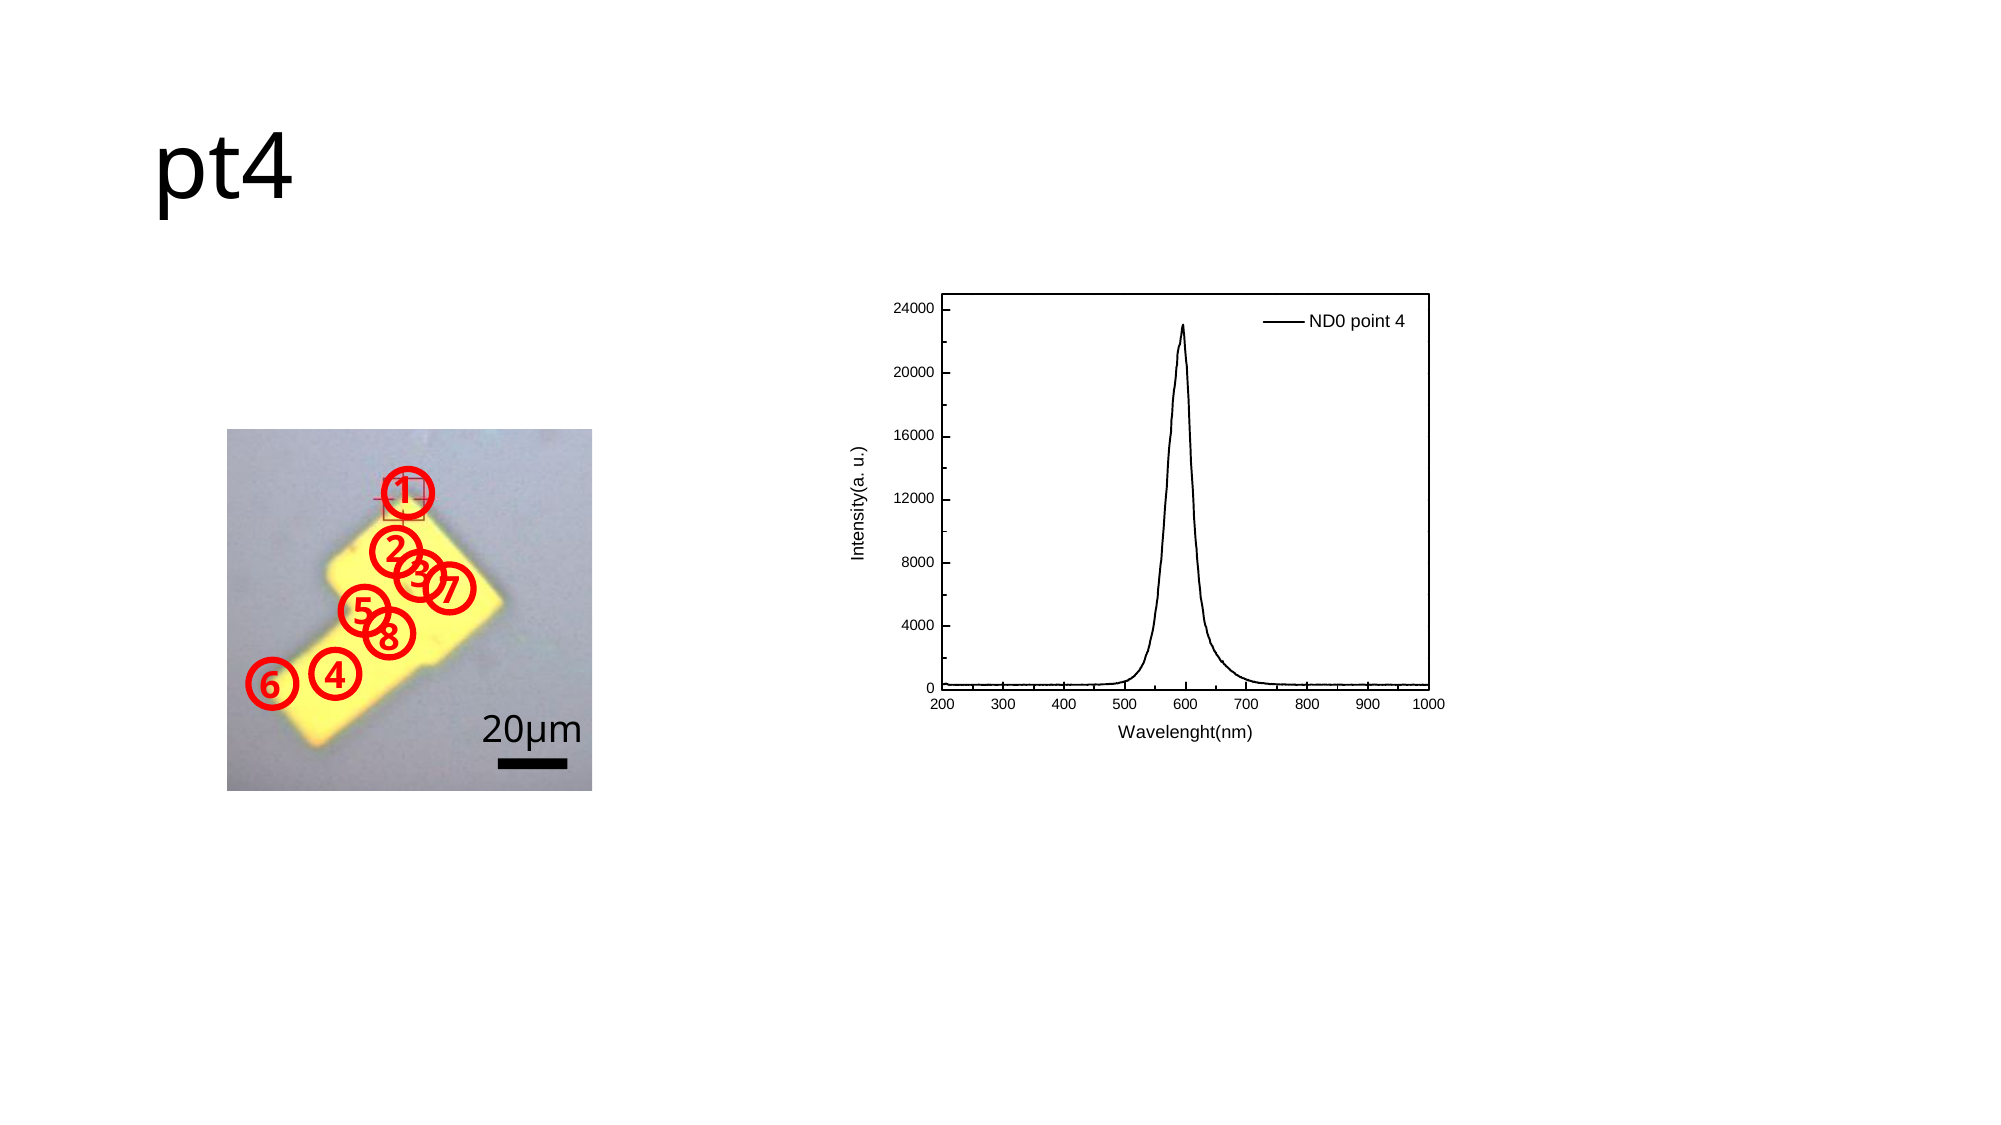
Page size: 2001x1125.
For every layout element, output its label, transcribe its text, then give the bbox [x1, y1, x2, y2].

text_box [227, 429, 612, 791]
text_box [814, 230, 1885, 1057]
title pt4 [137, 59, 1863, 278]
